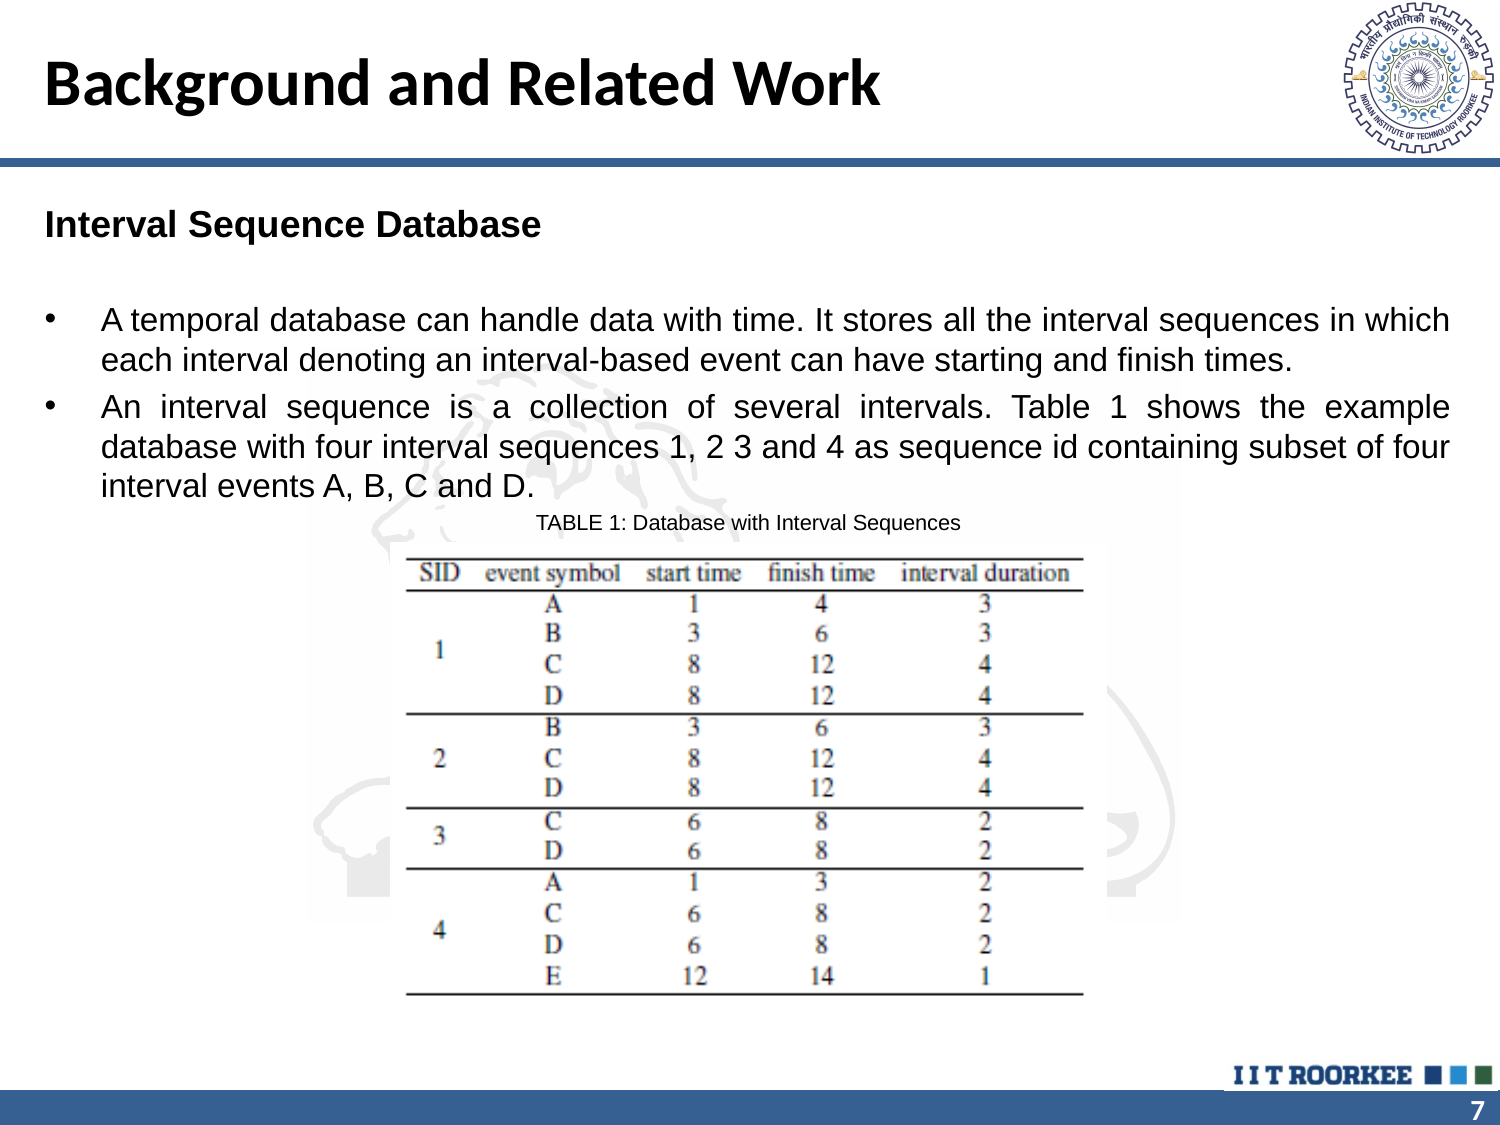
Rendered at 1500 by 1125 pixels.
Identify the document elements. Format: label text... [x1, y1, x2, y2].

picture [1339, 0, 1500, 158]
list Interval Sequence Database A temporal database can handle data with time. It stores all the interval sequences in which each interval denoting an interval-based event can have starting and finish times. An interval sequence is a collection of several intervals. Table 1 shows the example database with four interval sequences 1, 2 3 and 4 as sequence id containing subset of four interval events A, B, C and D. TABLE 1: Database with Interval Sequences [29, 192, 1468, 1050]
title Background and Related Work [29, 33, 1185, 125]
picture [390, 542, 1108, 1021]
picture [1224, 1057, 1498, 1091]
